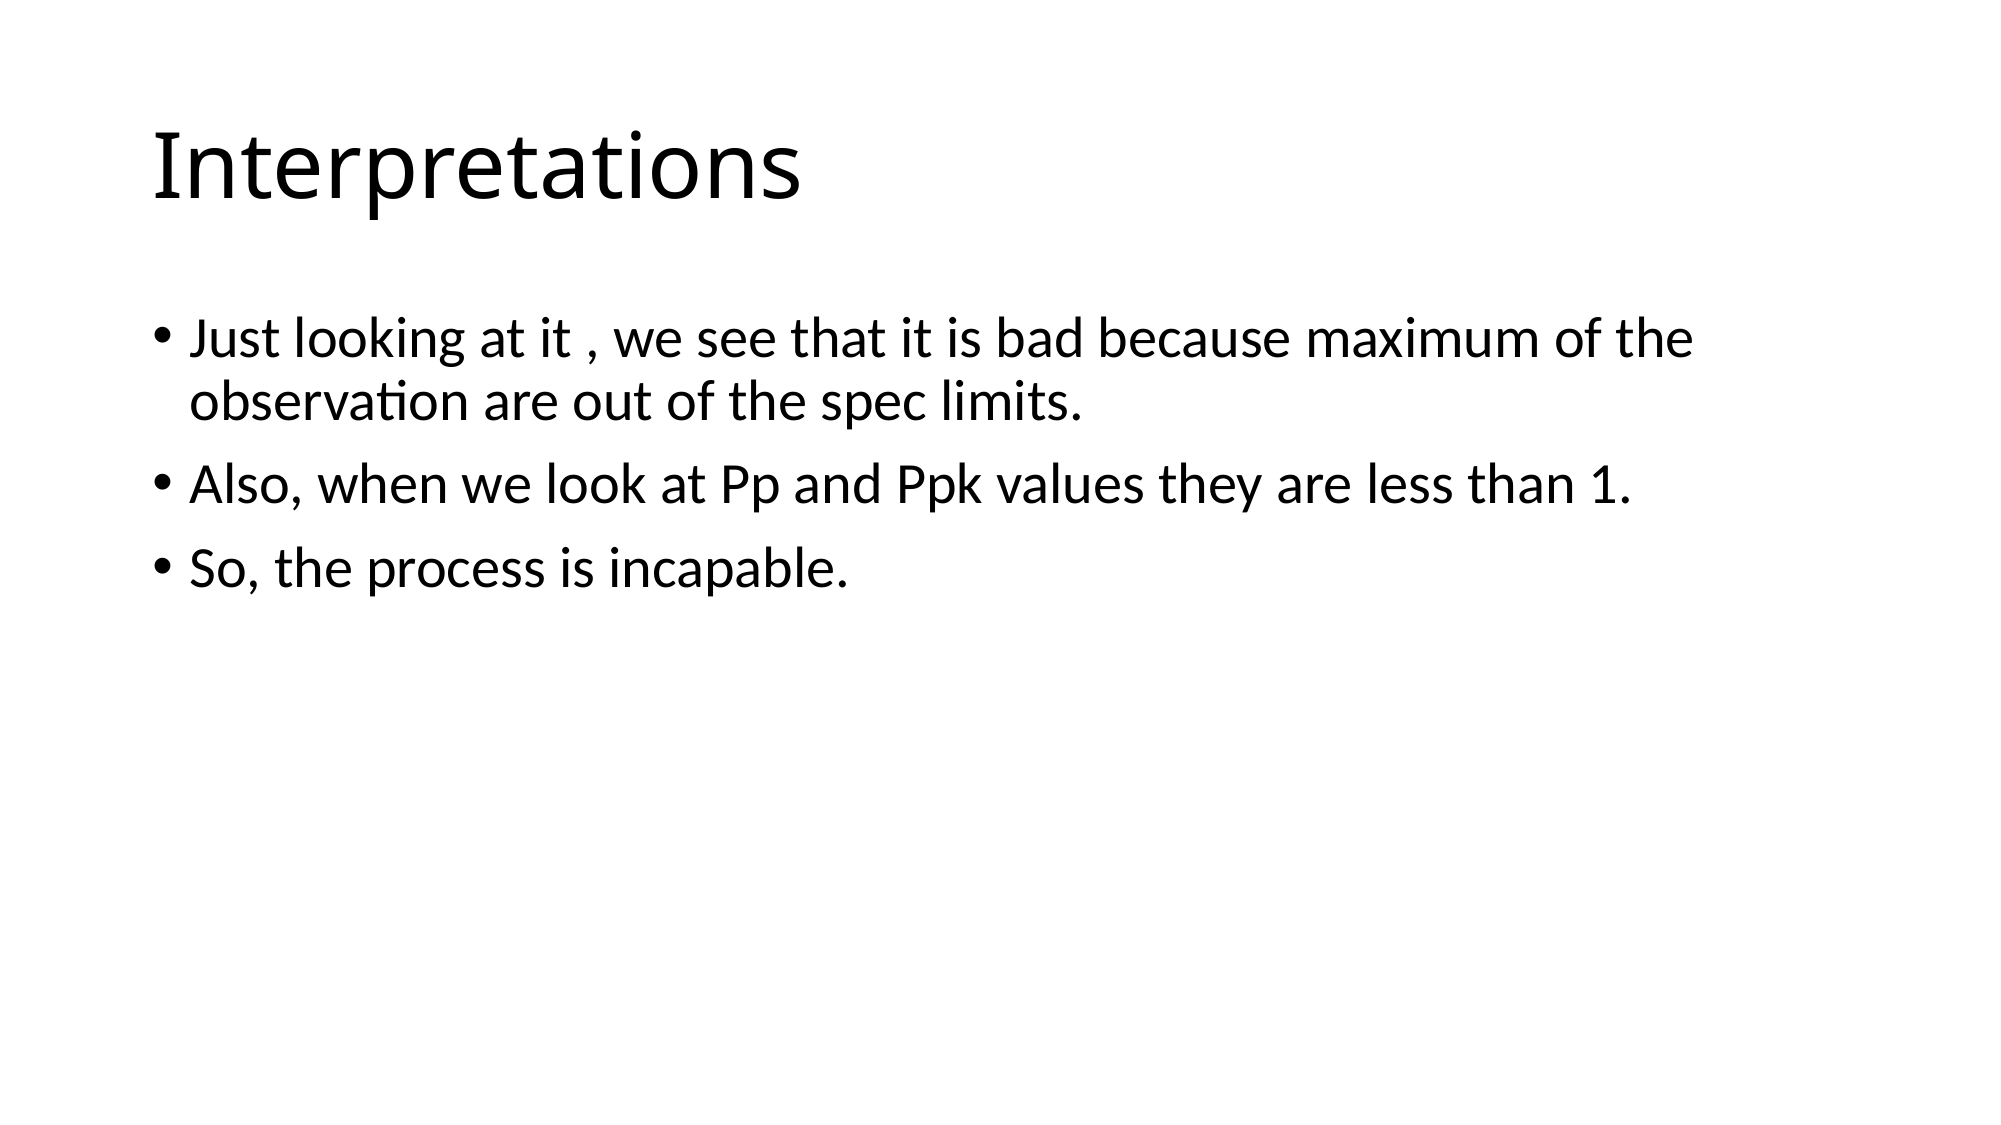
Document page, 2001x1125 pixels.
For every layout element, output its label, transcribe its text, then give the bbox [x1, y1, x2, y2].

list Just looking at it , we see that it is bad because maximum of the observation are out of the spec limits. Also, when we look at Pp and Ppk values they are less than 1. So, the process is incapable. [137, 299, 1863, 1014]
title Interpretations [137, 59, 1863, 278]
